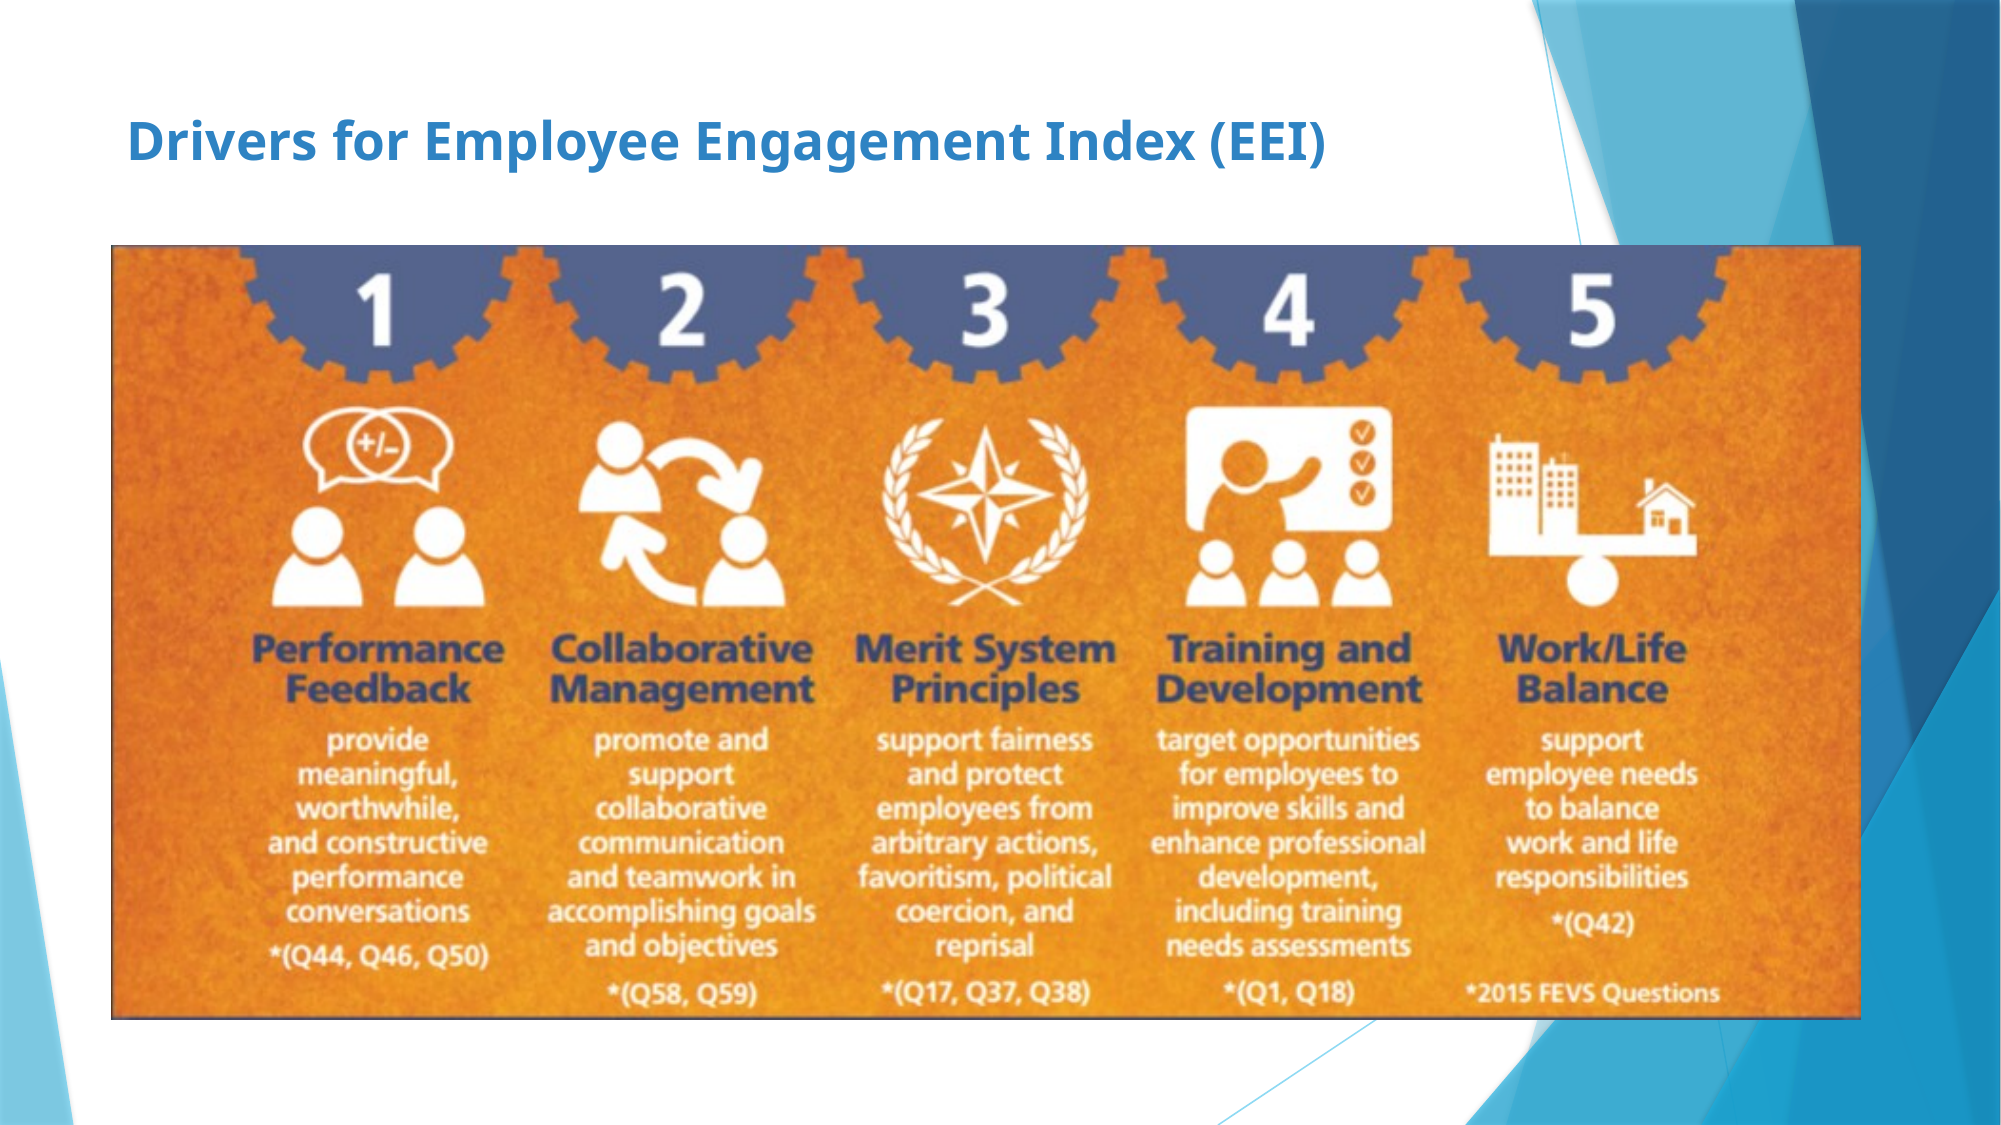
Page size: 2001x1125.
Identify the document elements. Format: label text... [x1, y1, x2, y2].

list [110, 244, 1861, 1020]
title Drivers for Employee Engagement Index (EEI) [111, 99, 1562, 244]
